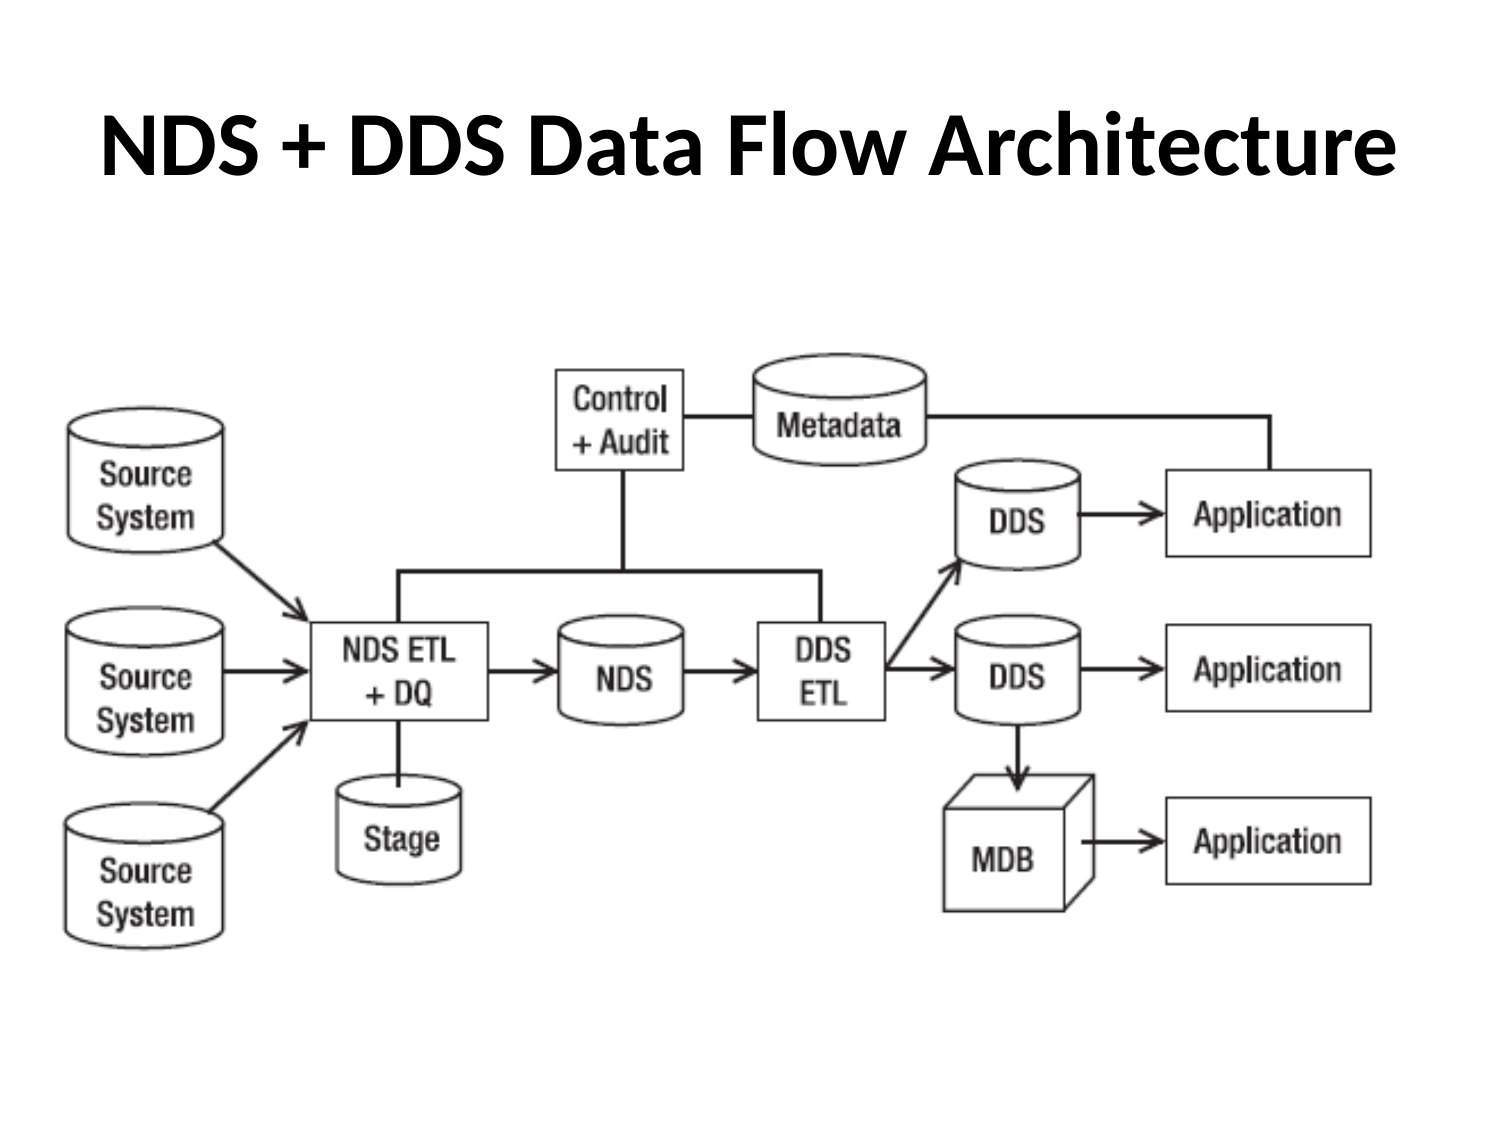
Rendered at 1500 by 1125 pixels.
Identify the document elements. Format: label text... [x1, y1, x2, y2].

picture [44, 349, 1386, 961]
title NDS + DDS Data Flow Architecture [75, 45, 1425, 233]
